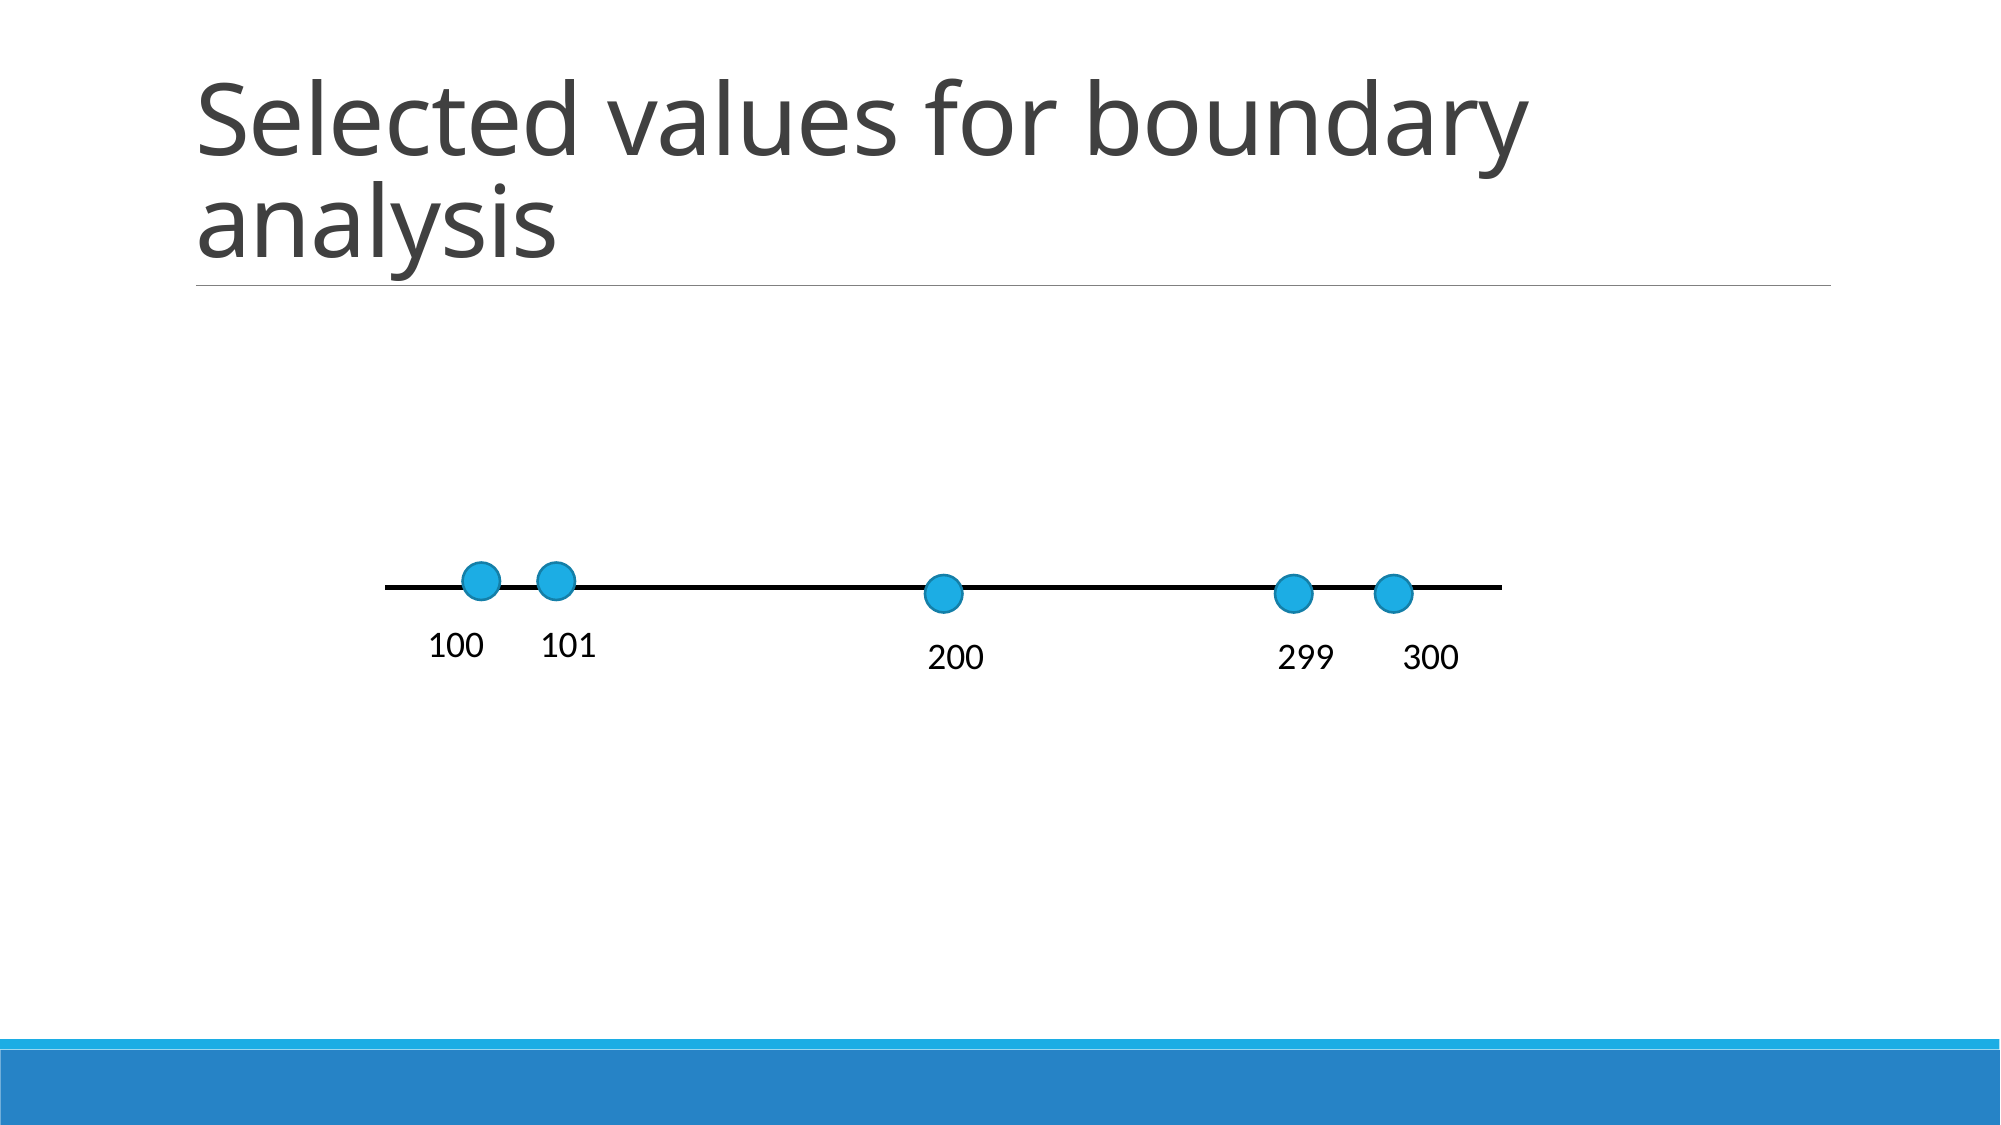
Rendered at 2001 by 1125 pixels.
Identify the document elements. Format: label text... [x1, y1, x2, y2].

text_box [541, 595, 571, 602]
text_box 299 [1262, 624, 1363, 685]
text_box [536, 561, 577, 583]
text_box 100 [412, 612, 513, 673]
text_box [1373, 595, 1414, 614]
text_box [1276, 573, 1311, 583]
text_box [1376, 573, 1411, 583]
text_box [923, 595, 964, 614]
text_box 200 [912, 624, 1025, 685]
text_box [466, 595, 496, 602]
text_box [1273, 595, 1314, 614]
text_box 101 [525, 612, 625, 673]
title Selected values for boundary analysis [180, 47, 1830, 285]
text_box [461, 561, 502, 583]
text_box 300 [1387, 624, 1500, 685]
text_box [926, 573, 961, 583]
